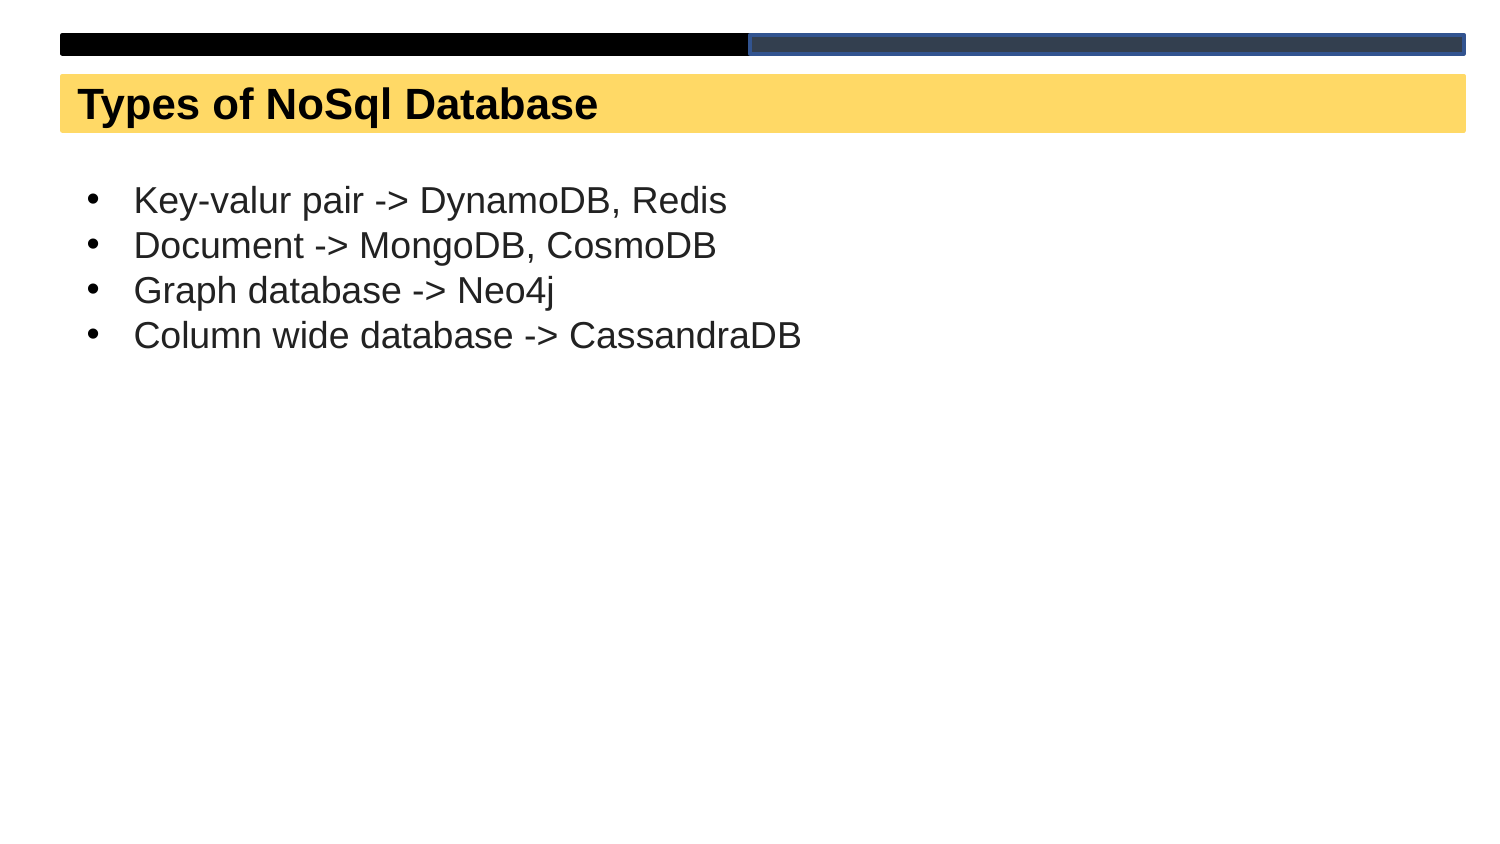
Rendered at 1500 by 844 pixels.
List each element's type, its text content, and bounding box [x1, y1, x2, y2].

text_box Types of NoSql Database [62, 68, 833, 136]
text_box [833, 74, 1466, 133]
text_box Key-valur pair -> DynamoDB, Redis Document -> MongoDB, CosmoDB Graph database -> Neo4j Column wide database -> CassandraDB [71, 168, 1440, 364]
text_box [60, 33, 748, 56]
text_box [748, 33, 1466, 56]
